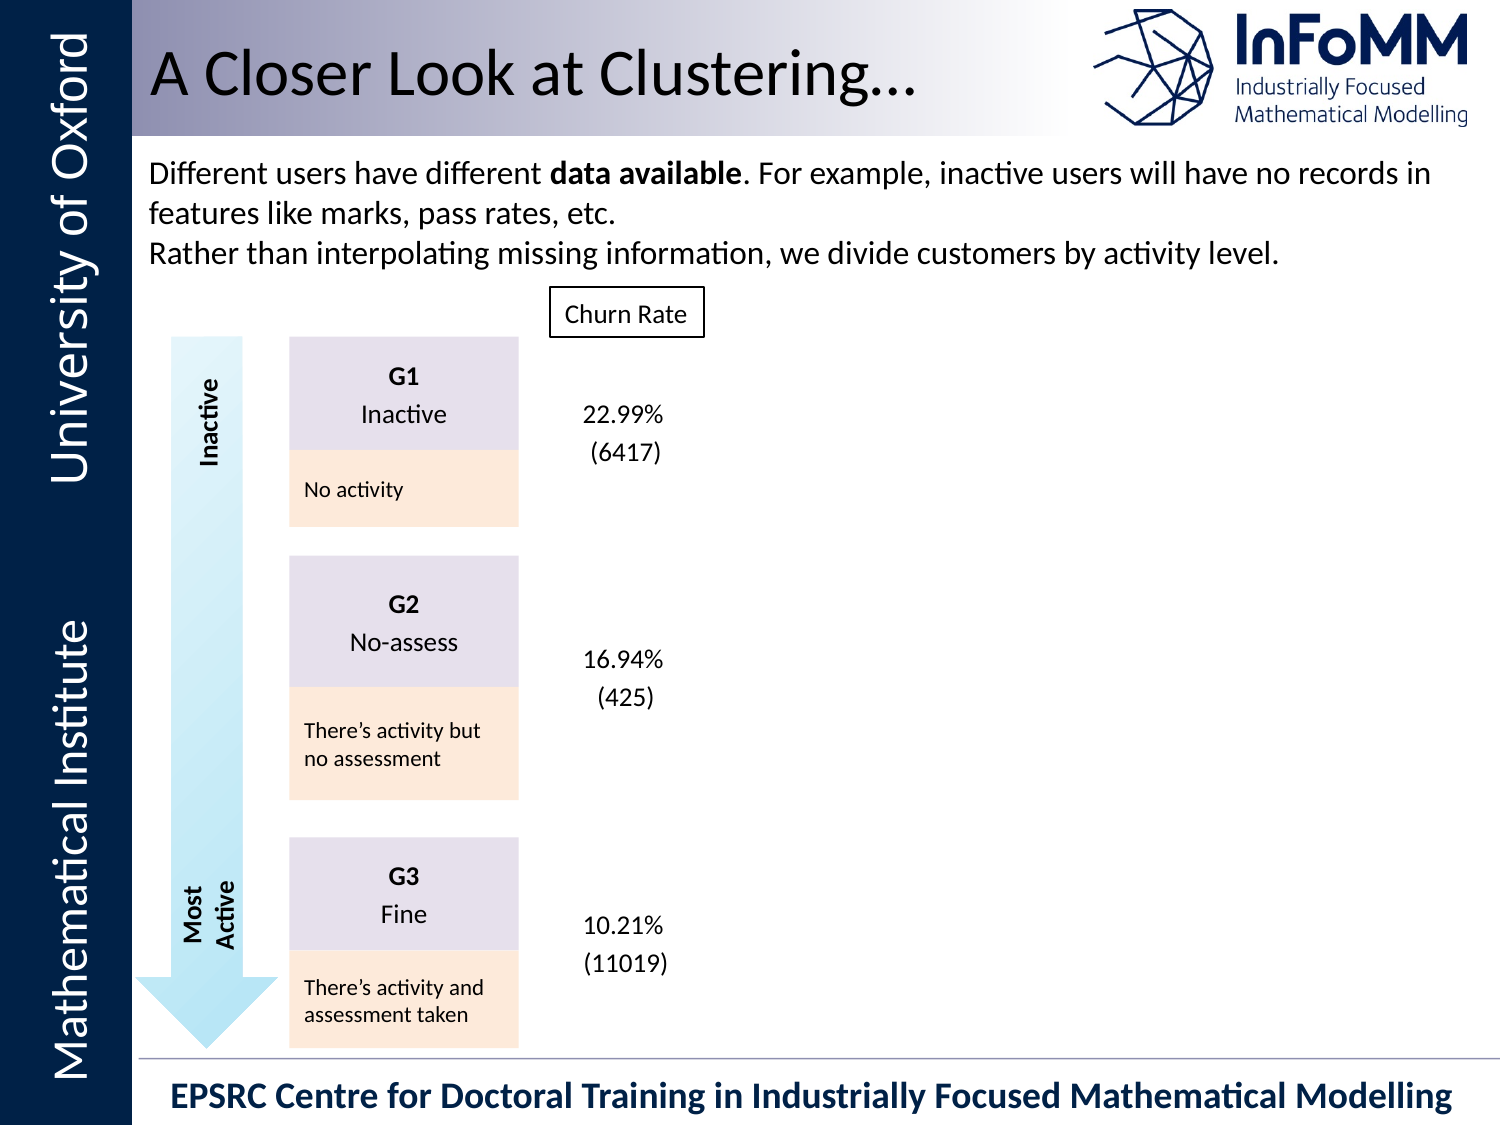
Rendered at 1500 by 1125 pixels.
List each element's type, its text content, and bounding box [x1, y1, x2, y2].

text_box 10.21% (11019) [549, 837, 703, 1049]
title A Closer Look at Clustering… [135, 0, 1093, 138]
text_box Churn Rate [550, 287, 704, 338]
text_box 16.94% (425) [549, 553, 703, 801]
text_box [135, 336, 278, 1049]
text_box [289, 555, 519, 801]
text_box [289, 336, 519, 528]
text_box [289, 837, 519, 1049]
text_box 22.99% (6417) [549, 336, 703, 527]
picture [1093, 9, 1467, 127]
text_box Different users have different data available. For example, inactive users will have no records in features like marks, pass rates, etc. Rather than interpolating missing information, we divide customers by activity level. [134, 143, 1458, 279]
